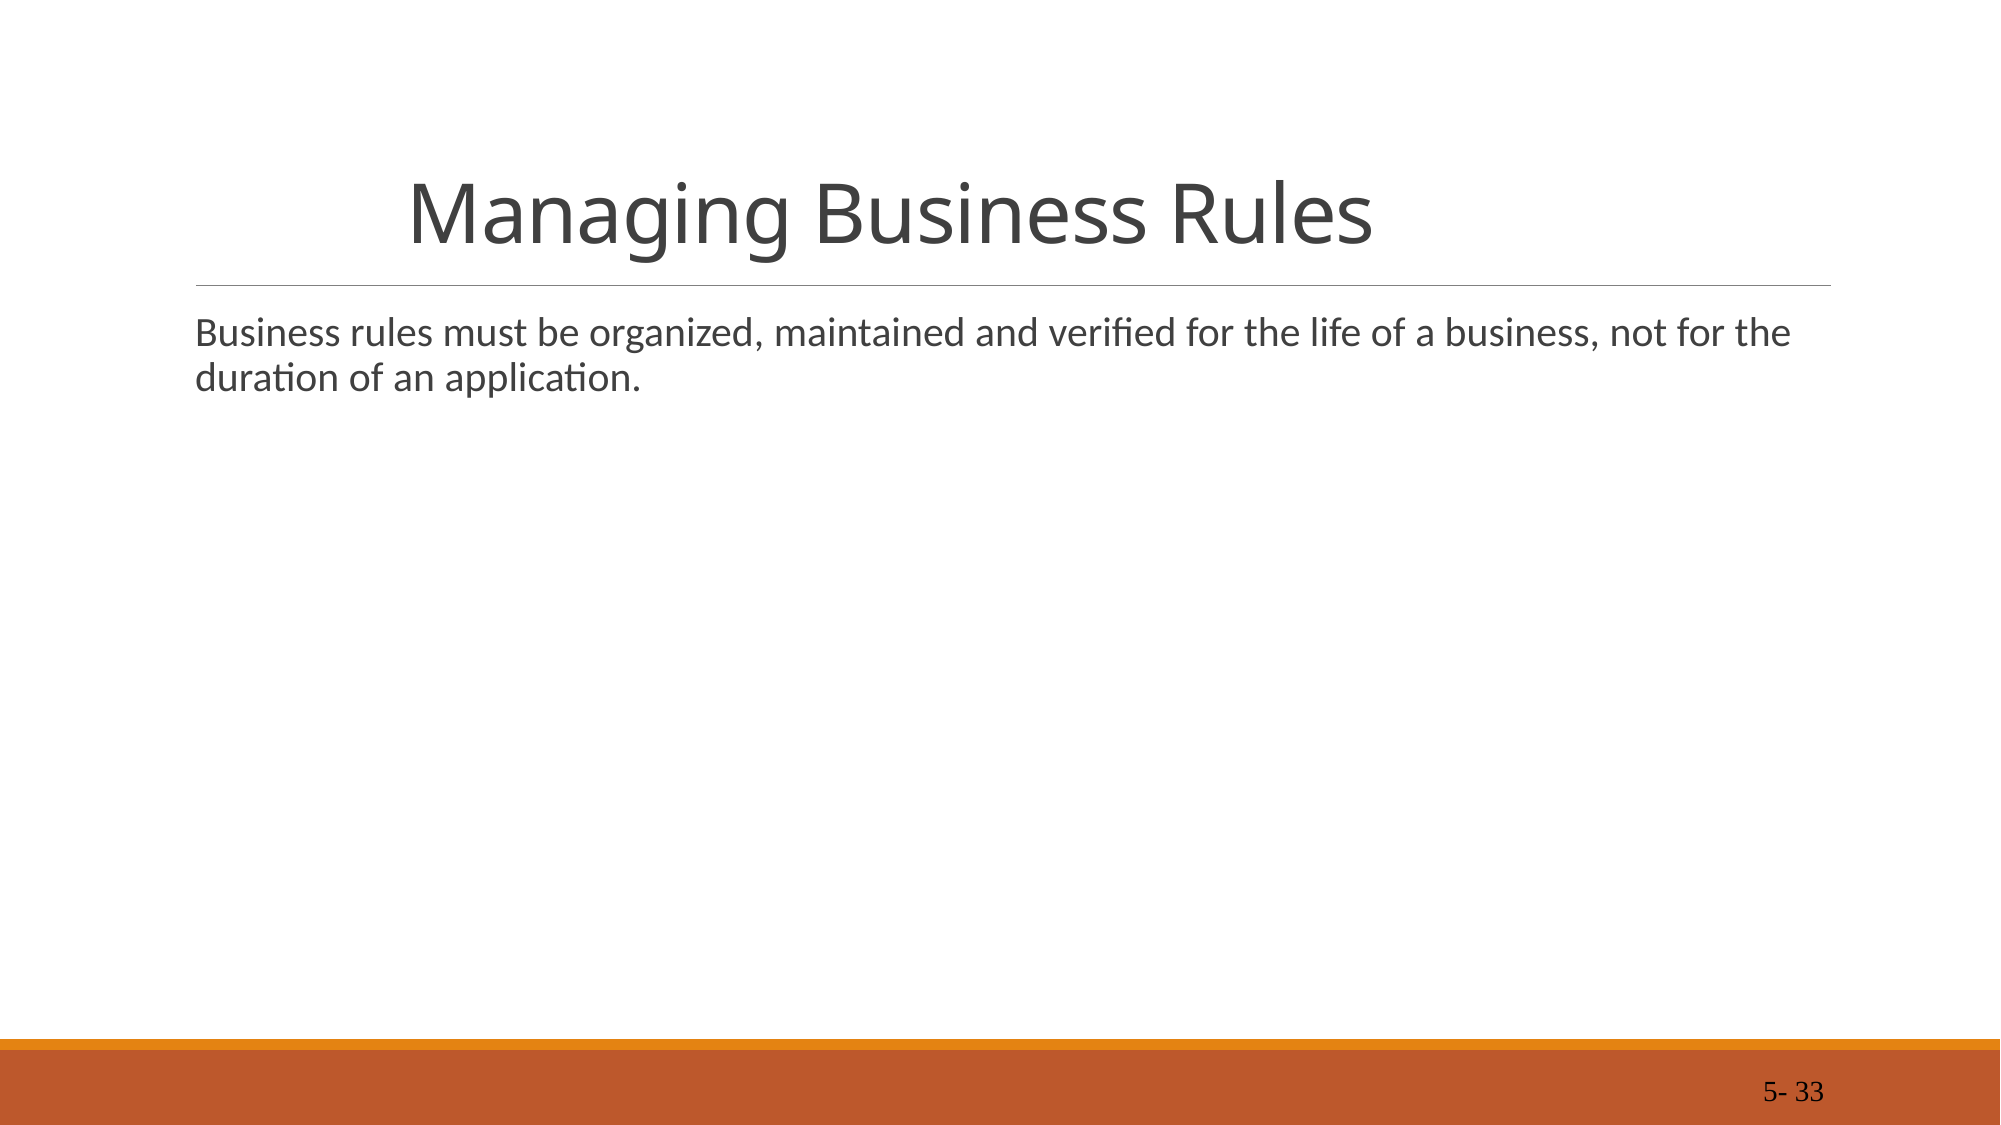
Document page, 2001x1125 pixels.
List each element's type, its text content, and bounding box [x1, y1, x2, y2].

slide_number 5- 33 [1624, 1059, 1840, 1120]
title Managing Business Rules [391, 152, 1433, 269]
list Business rules must be organized, maintained and verified for the life of a business, not for the duration of an application. [180, 302, 1830, 963]
